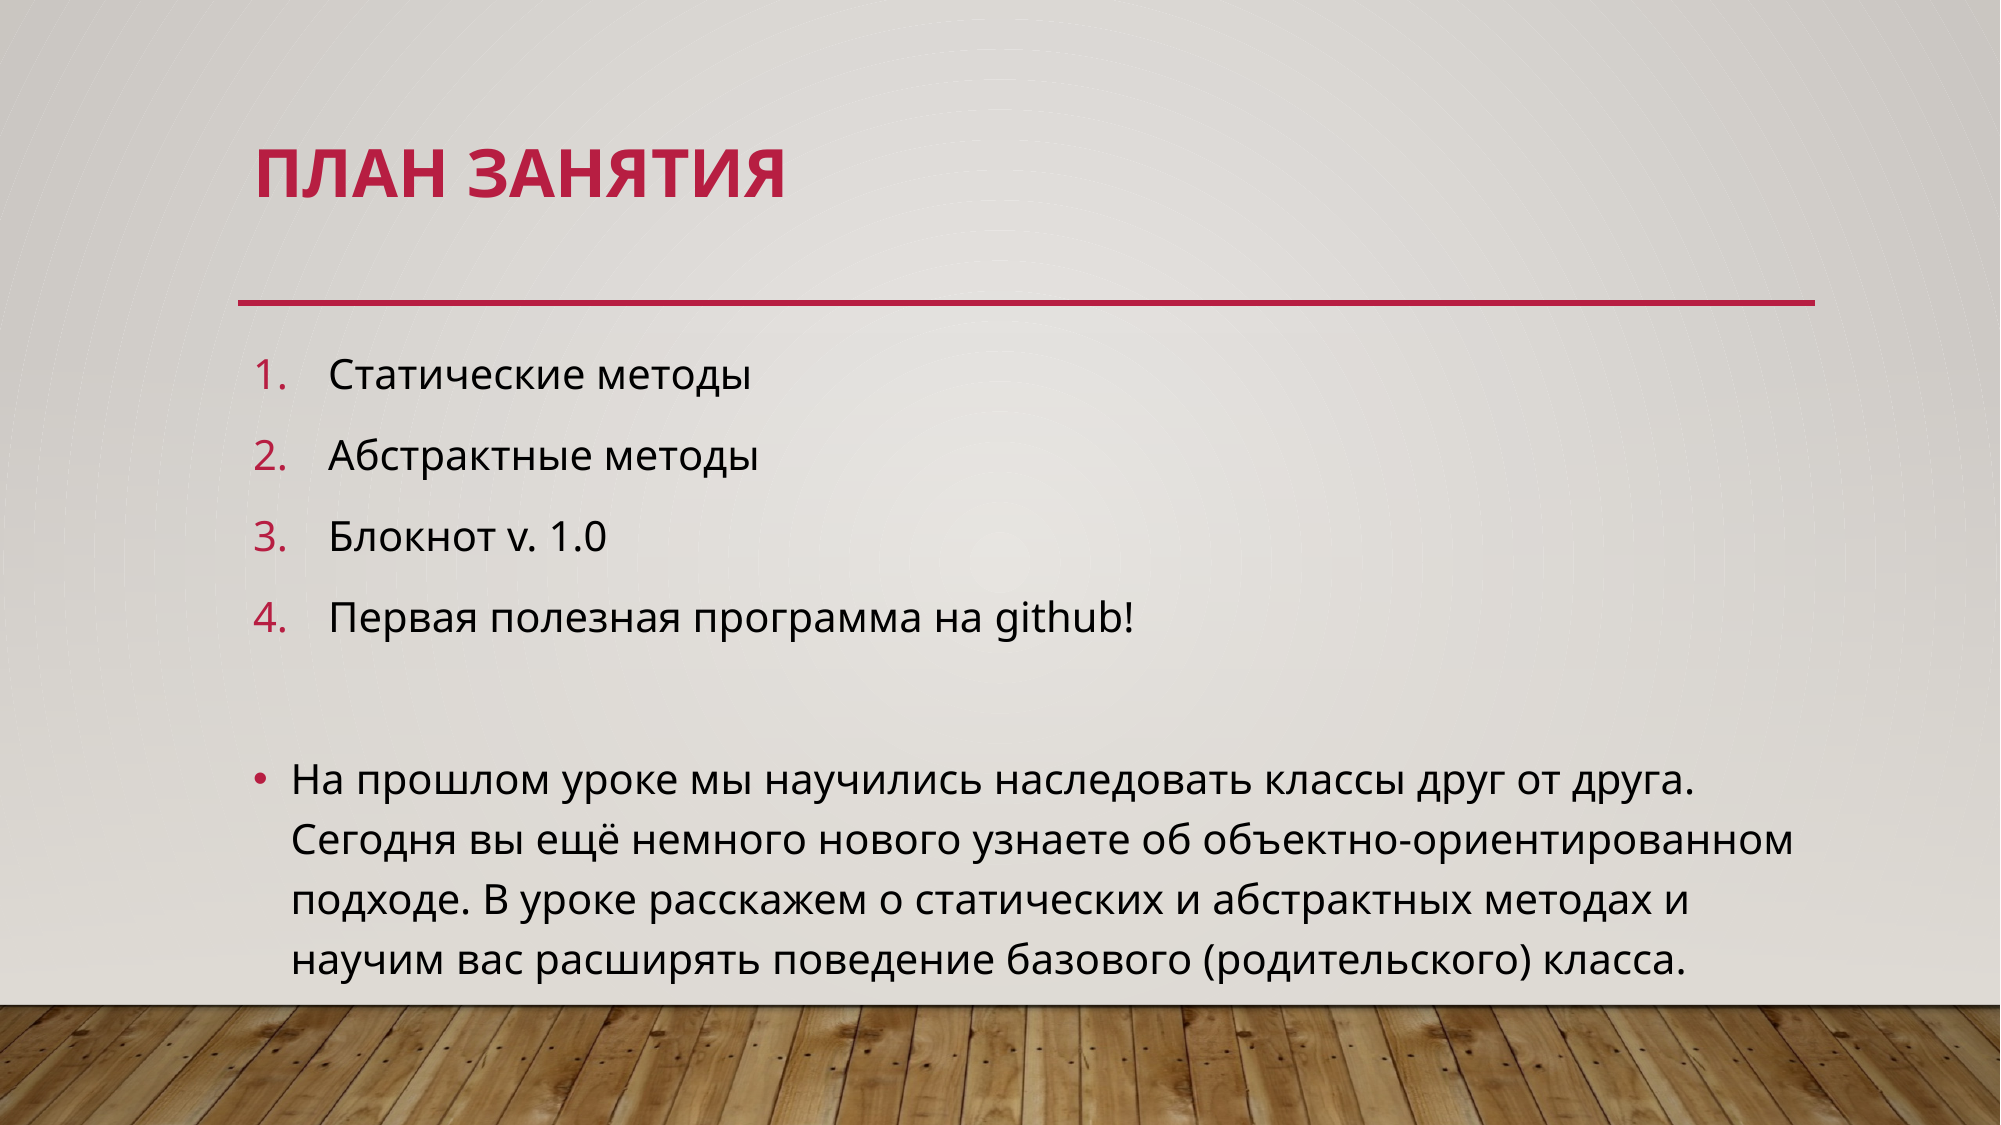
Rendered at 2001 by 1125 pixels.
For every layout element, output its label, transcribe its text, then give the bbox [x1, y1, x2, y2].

picture [0, 1005, 2000, 1125]
title План занятия [238, 131, 1814, 305]
list Статические методы Абстрактные методы Блокнот v. 1.0 Первая полезная программа на github! На прошлом уроке мы научились наследовать классы друг от друга. Сегодня вы ещё немного нового узнаете об объектно-ориентированном подходе. В уроке расскажем о статических и абстрактных методах и научим вас расширять поведение базового (родительского) класса. [238, 330, 1814, 1013]
